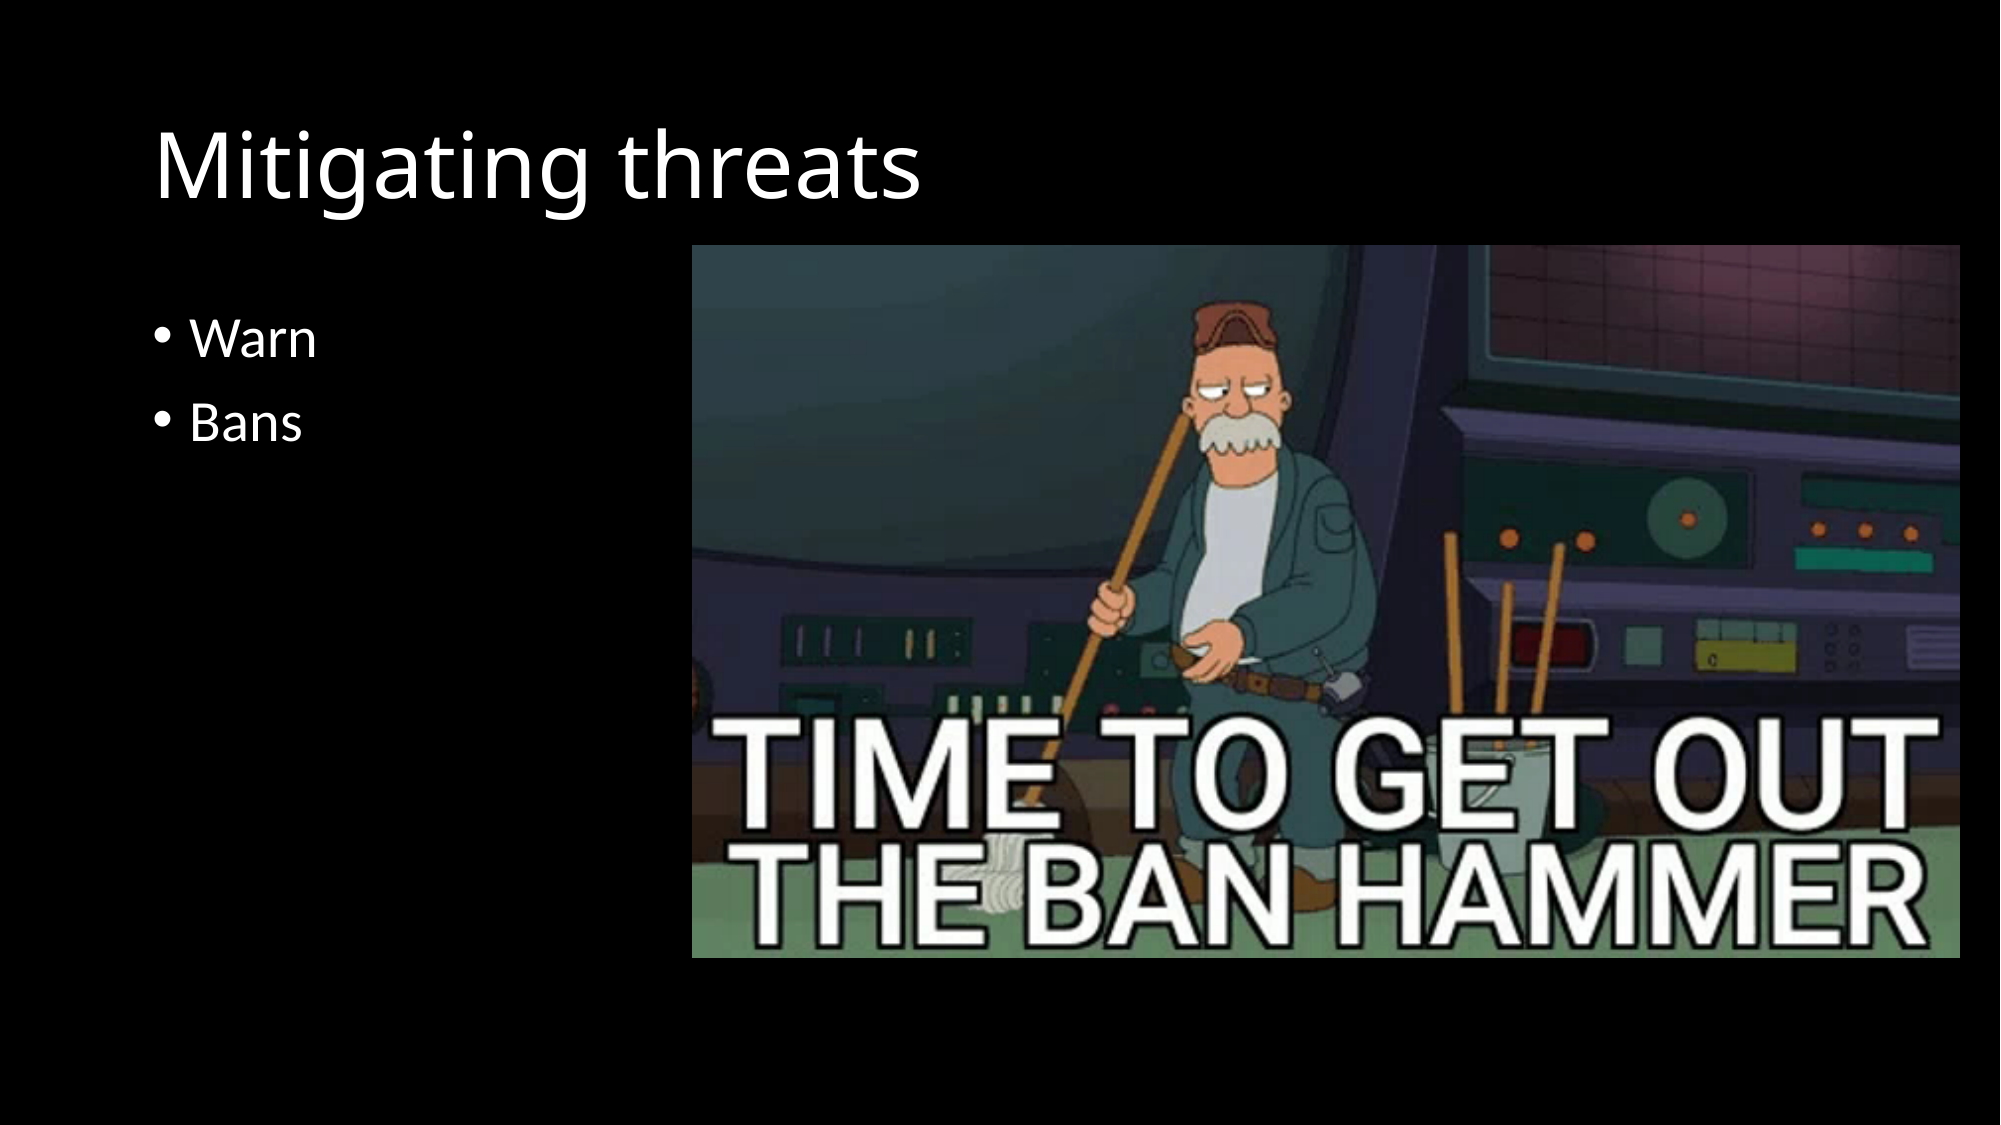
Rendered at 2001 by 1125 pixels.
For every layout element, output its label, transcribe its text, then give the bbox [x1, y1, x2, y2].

title Mitigating threats [137, 59, 1863, 278]
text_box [691, 244, 1961, 959]
list Warn Bans [137, 299, 1863, 1014]
